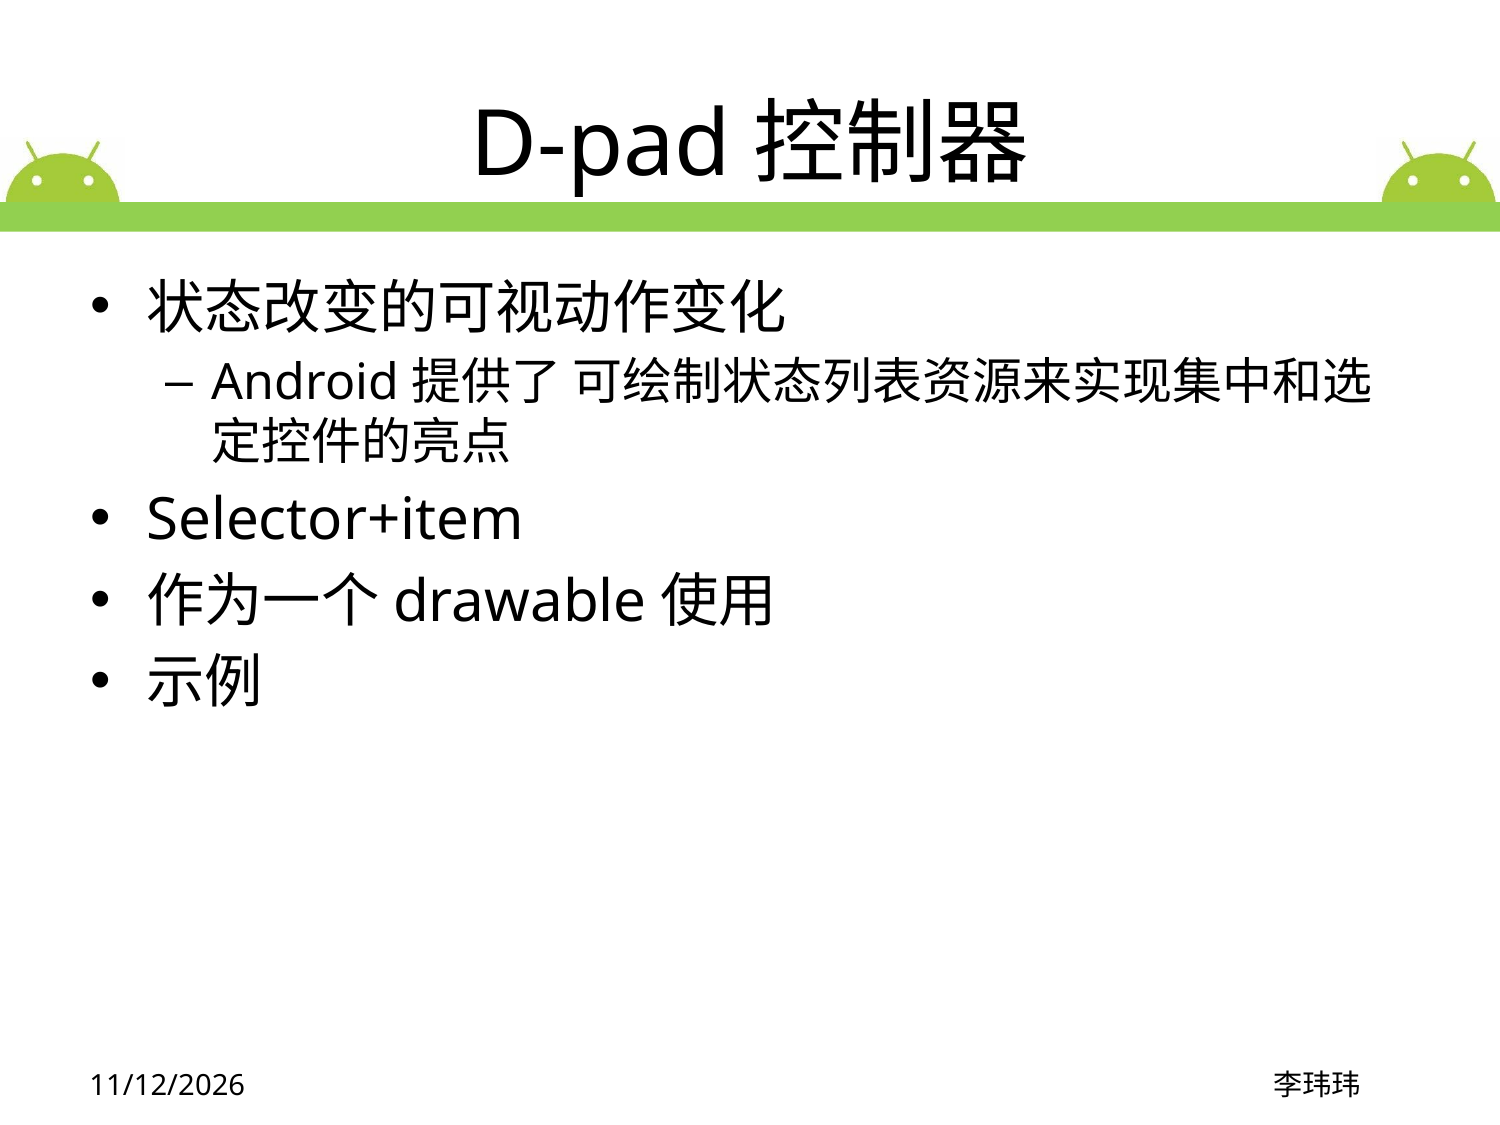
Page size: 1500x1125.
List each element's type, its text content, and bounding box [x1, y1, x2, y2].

picture [1425, 137, 1500, 202]
picture [0, 137, 75, 202]
title D-pad控制器 [75, 45, 1425, 233]
list 状态改变的可视动作变化 Android提供了 可绘制状态列表资源来实现集中和选定控件的亮点 Selector+item 作为一个drawable使用 示例 [75, 262, 1425, 1005]
